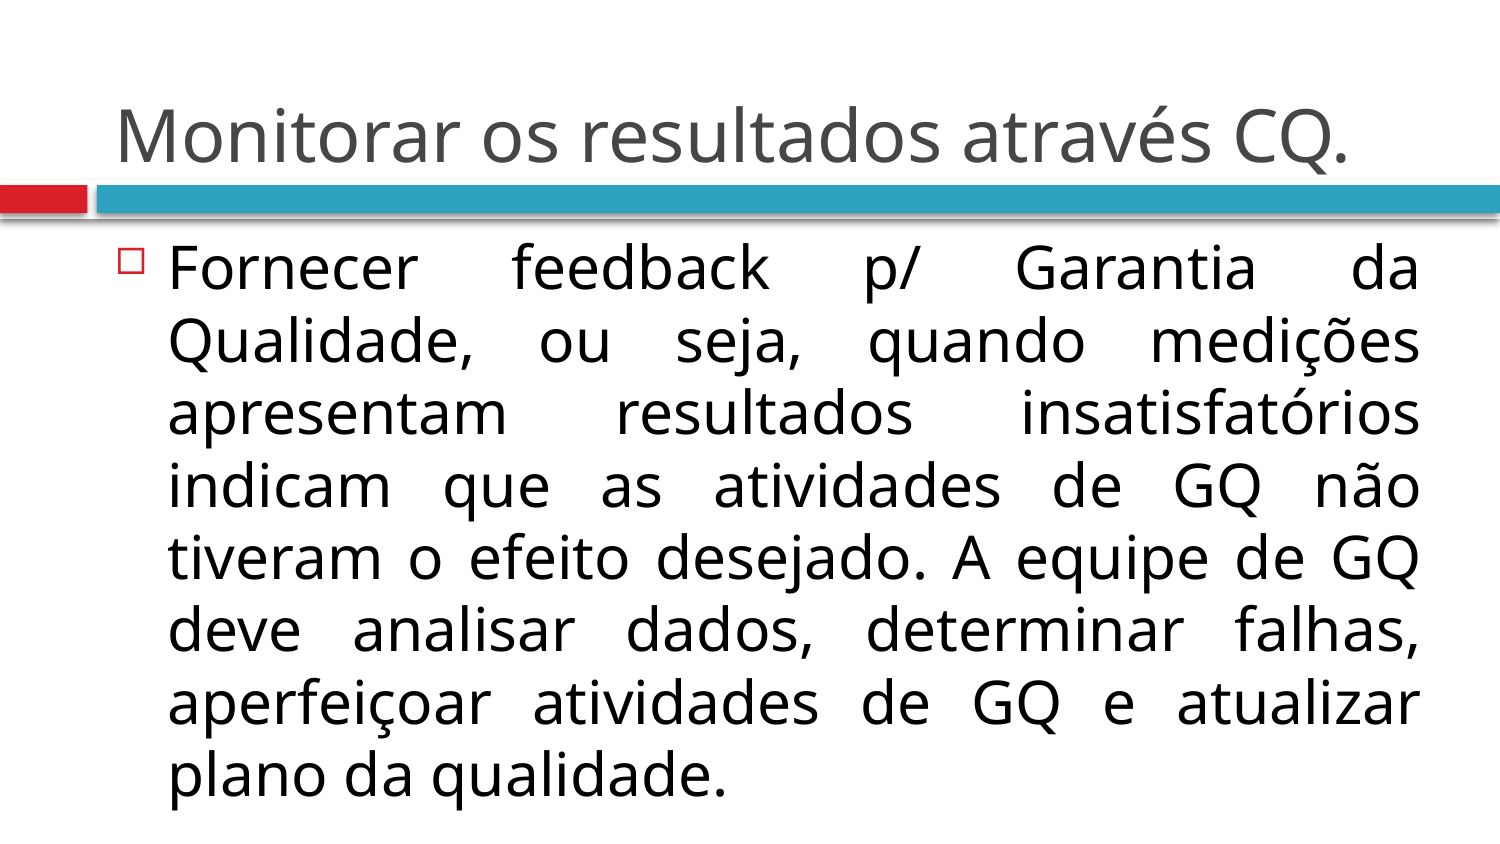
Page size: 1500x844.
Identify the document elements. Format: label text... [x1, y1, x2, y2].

list Fornecer feedback p/ Garantia da Qualidade, ou seja, quando medições apresentam resultados insatisfatórios indicam que as atividades de GQ não tiveram o efeito desejado. A equipe de GQ deve analisar dados, determinar falhas, aperfeiçoar atividades de GQ e atualizar plano da qualidade. [100, 221, 1438, 754]
title Monitorar os resultados através CQ. [99, 19, 1438, 185]
